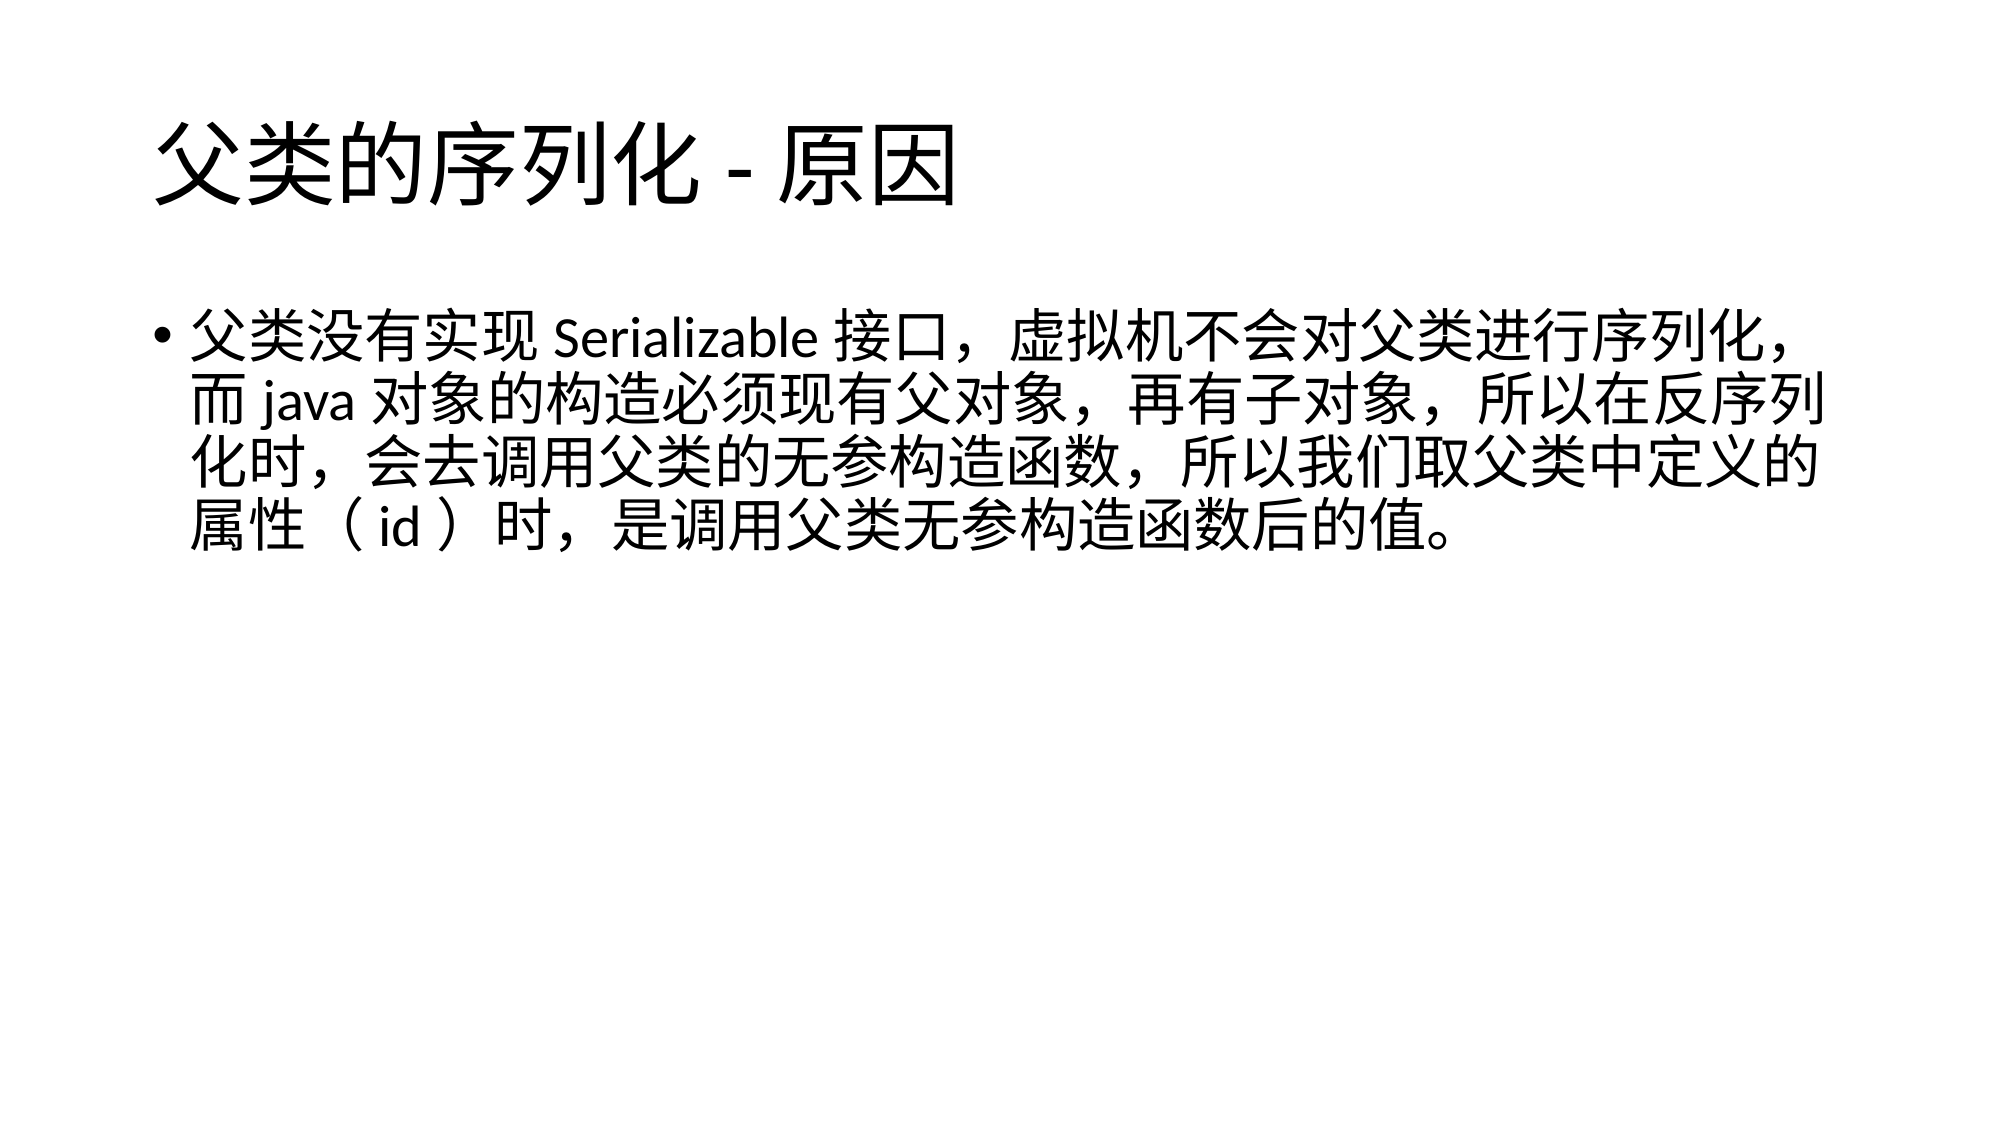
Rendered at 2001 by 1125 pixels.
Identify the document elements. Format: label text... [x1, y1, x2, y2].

list 父类没有实现Serializable接口，虚拟机不会对父类进行序列化，而java对象的构造必须现有父对象，再有子对象，所以在反序列化时，会去调用父类的无参构造函数，所以我们取父类中定义的属性（id）时，是调用父类无参构造函数后的值。 [137, 299, 1863, 1014]
title 父类的序列化-原因 [137, 59, 1863, 278]
